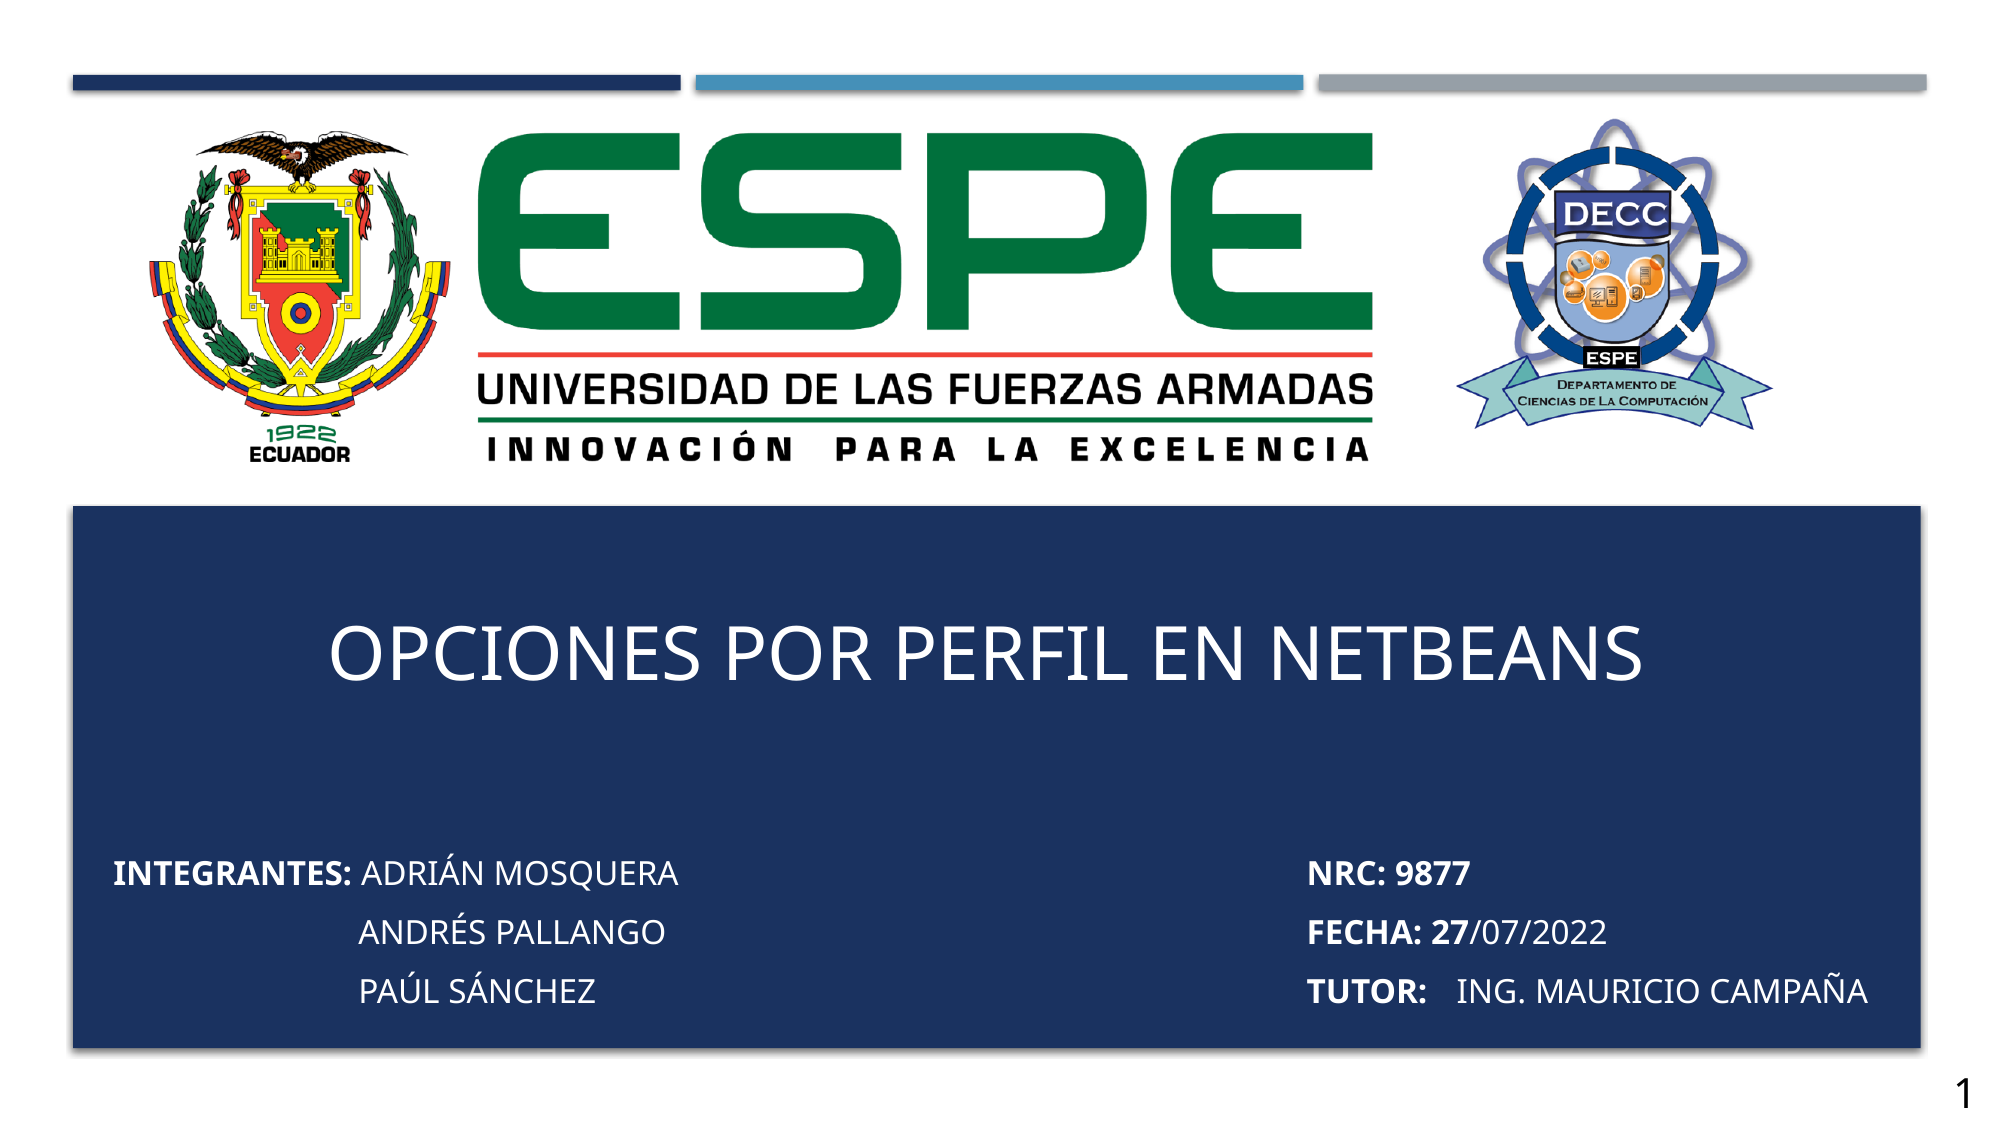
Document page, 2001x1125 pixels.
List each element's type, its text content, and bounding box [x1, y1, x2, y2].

text_box NRC: 9877 FECHA: 27/07/2022 TUTOR: Ing. Mauricio Campaña [1291, 844, 1902, 1062]
subtitle Integrantes: ADRIÁN MOSQUERA ANDRÉS PALLANGO PAÚL SÁNCHEZ [98, 844, 875, 1048]
text_box 1 [1938, 1059, 2000, 1125]
title opciones POR PERFIL EN NETBEANS [84, 591, 1889, 704]
picture [51, 116, 1964, 478]
